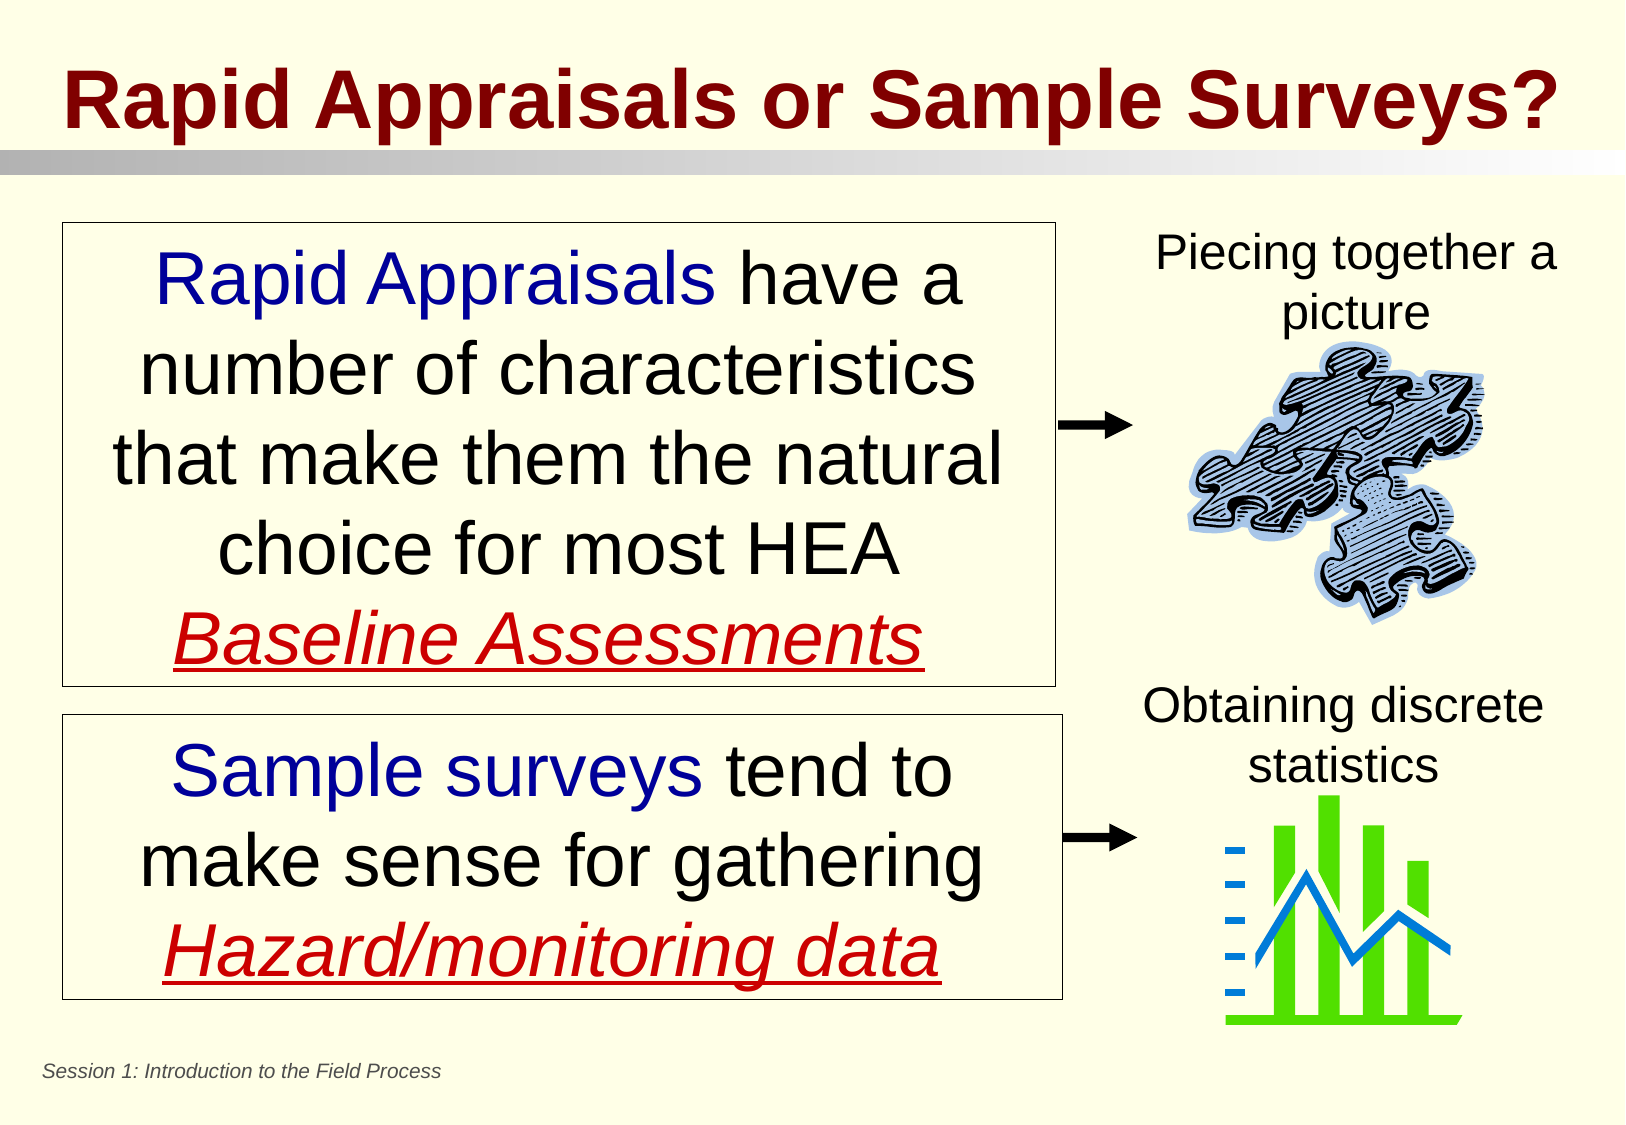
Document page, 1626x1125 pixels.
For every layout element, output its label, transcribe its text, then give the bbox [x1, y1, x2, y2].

text_box Session 1: Introduction to the Field Process [27, 1050, 475, 1091]
text_box Sample surveys tend to make sense for gathering Hazard/monitoring data [62, 714, 1063, 1000]
text_box Obtaining discrete statistics [1087, 665, 1600, 800]
text_box [1062, 831, 1138, 844]
picture [1224, 795, 1463, 1026]
text_box [0, 149, 1625, 175]
text_box Rapid Appraisals or Sample Surveys? [12, 37, 1613, 153]
text_box Piecing together a picture [1099, 212, 1613, 348]
text_box [1058, 418, 1134, 432]
text_box Rapid Appraisals have a number of characteristics that make them the natural choice for most HEA Baseline Assessments [62, 221, 1056, 687]
picture [1179, 340, 1501, 626]
